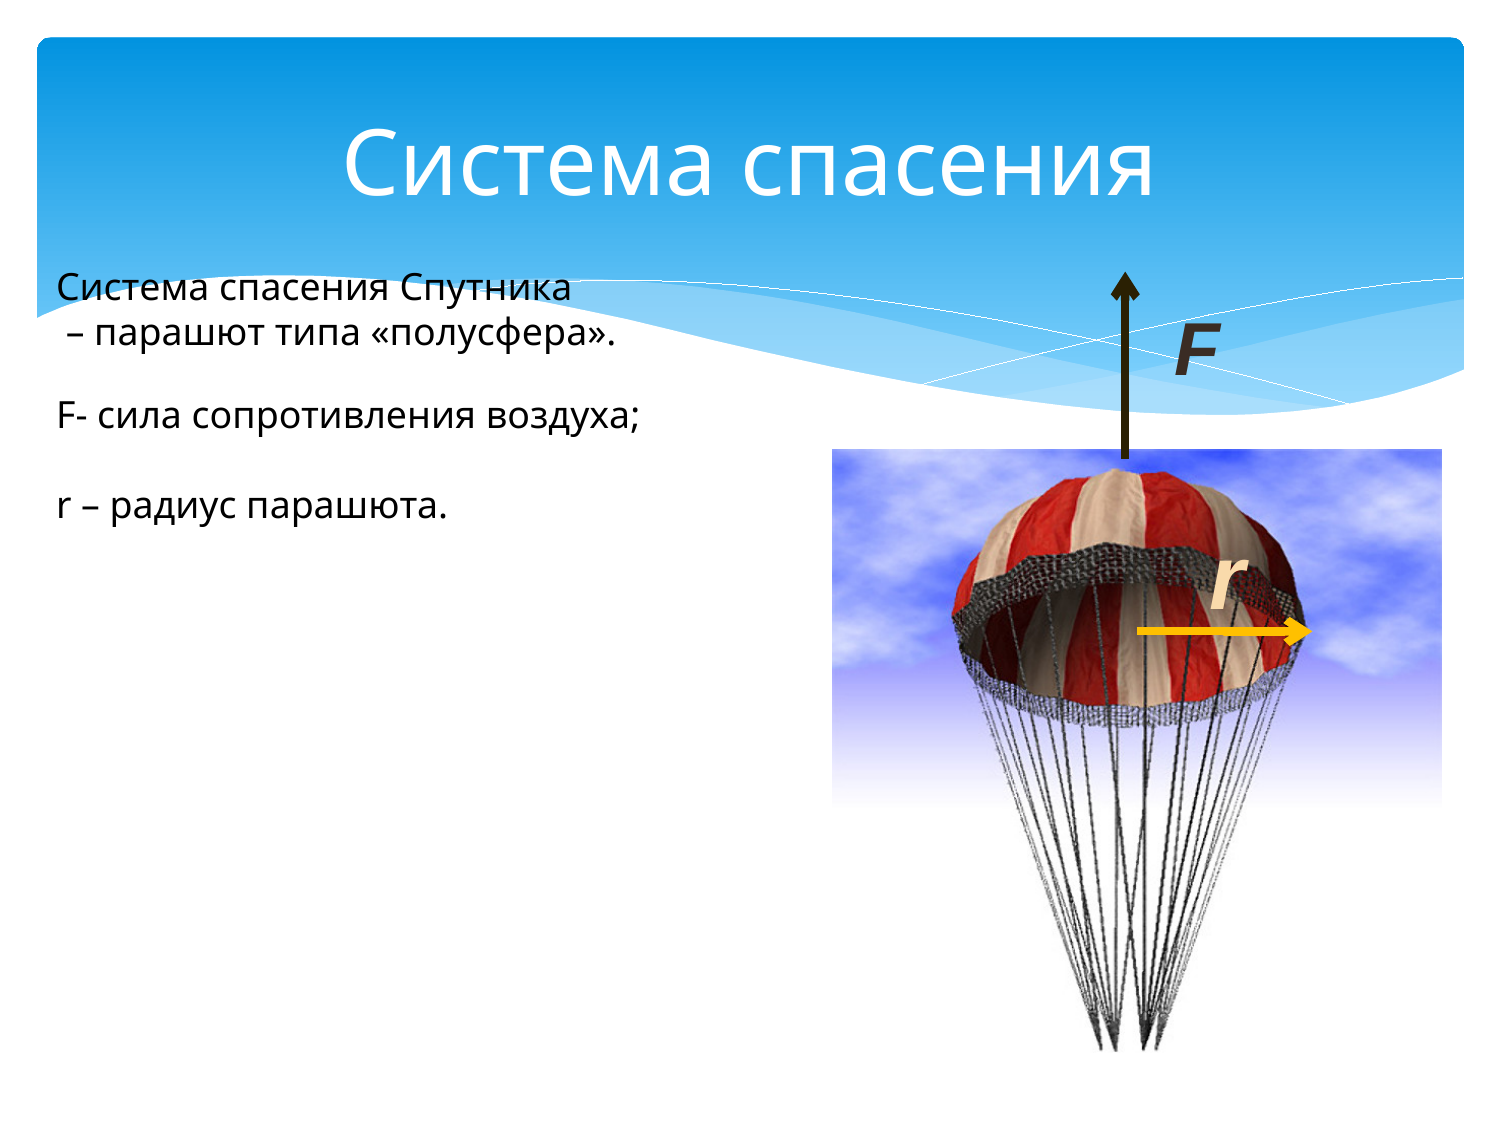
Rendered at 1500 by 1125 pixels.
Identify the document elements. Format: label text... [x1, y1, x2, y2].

title Система спасения [75, 55, 1425, 261]
text_box Система спасения Спутника – парашют типа «полусфера». [41, 255, 792, 361]
text_box F- сила сопротивления воздуха; r – радиус парашюта. [41, 383, 792, 561]
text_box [831, 271, 1442, 1079]
